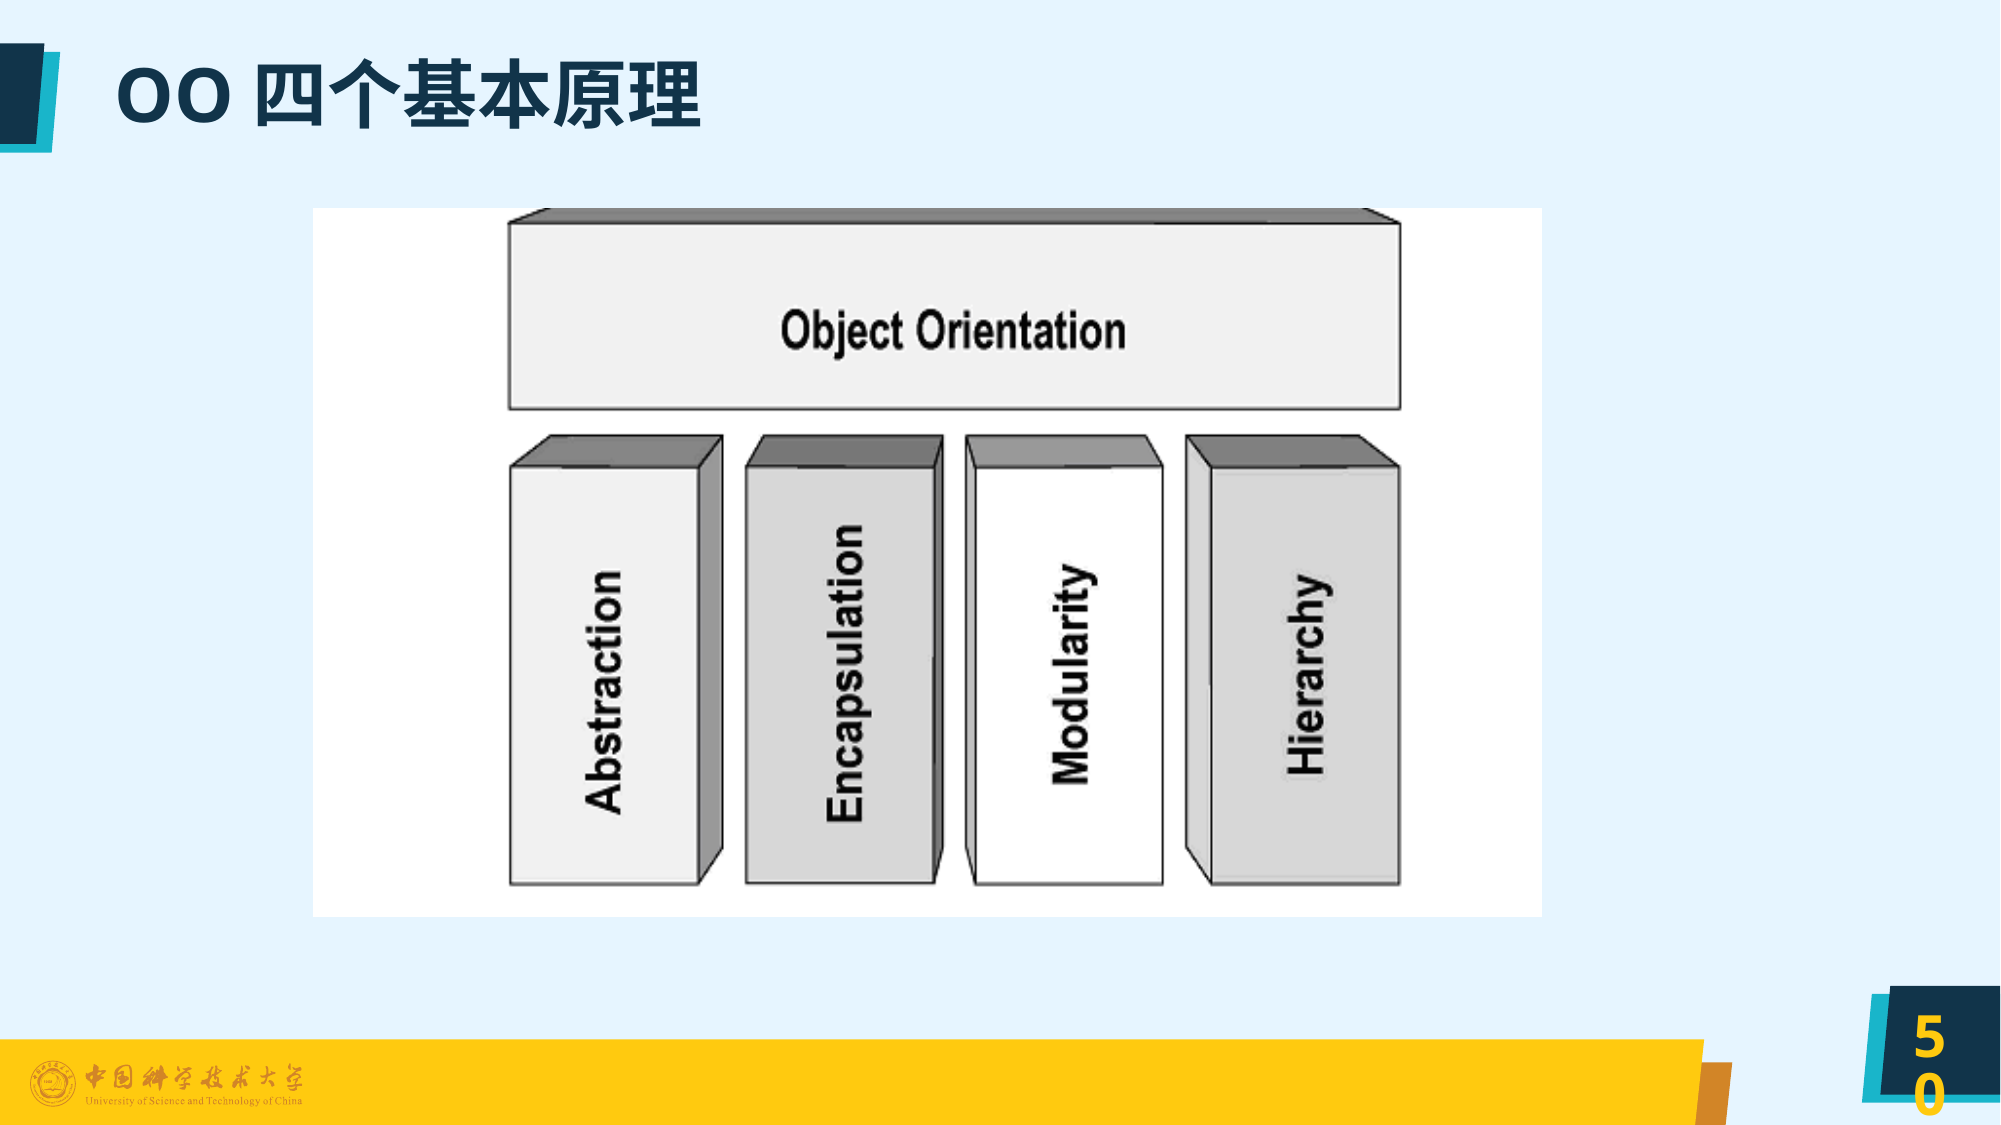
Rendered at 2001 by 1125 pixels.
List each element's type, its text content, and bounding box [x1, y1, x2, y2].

title OO四个基本原理 [99, 43, 1863, 153]
slide_number 50 [1898, 993, 1989, 1084]
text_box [313, 208, 1542, 917]
